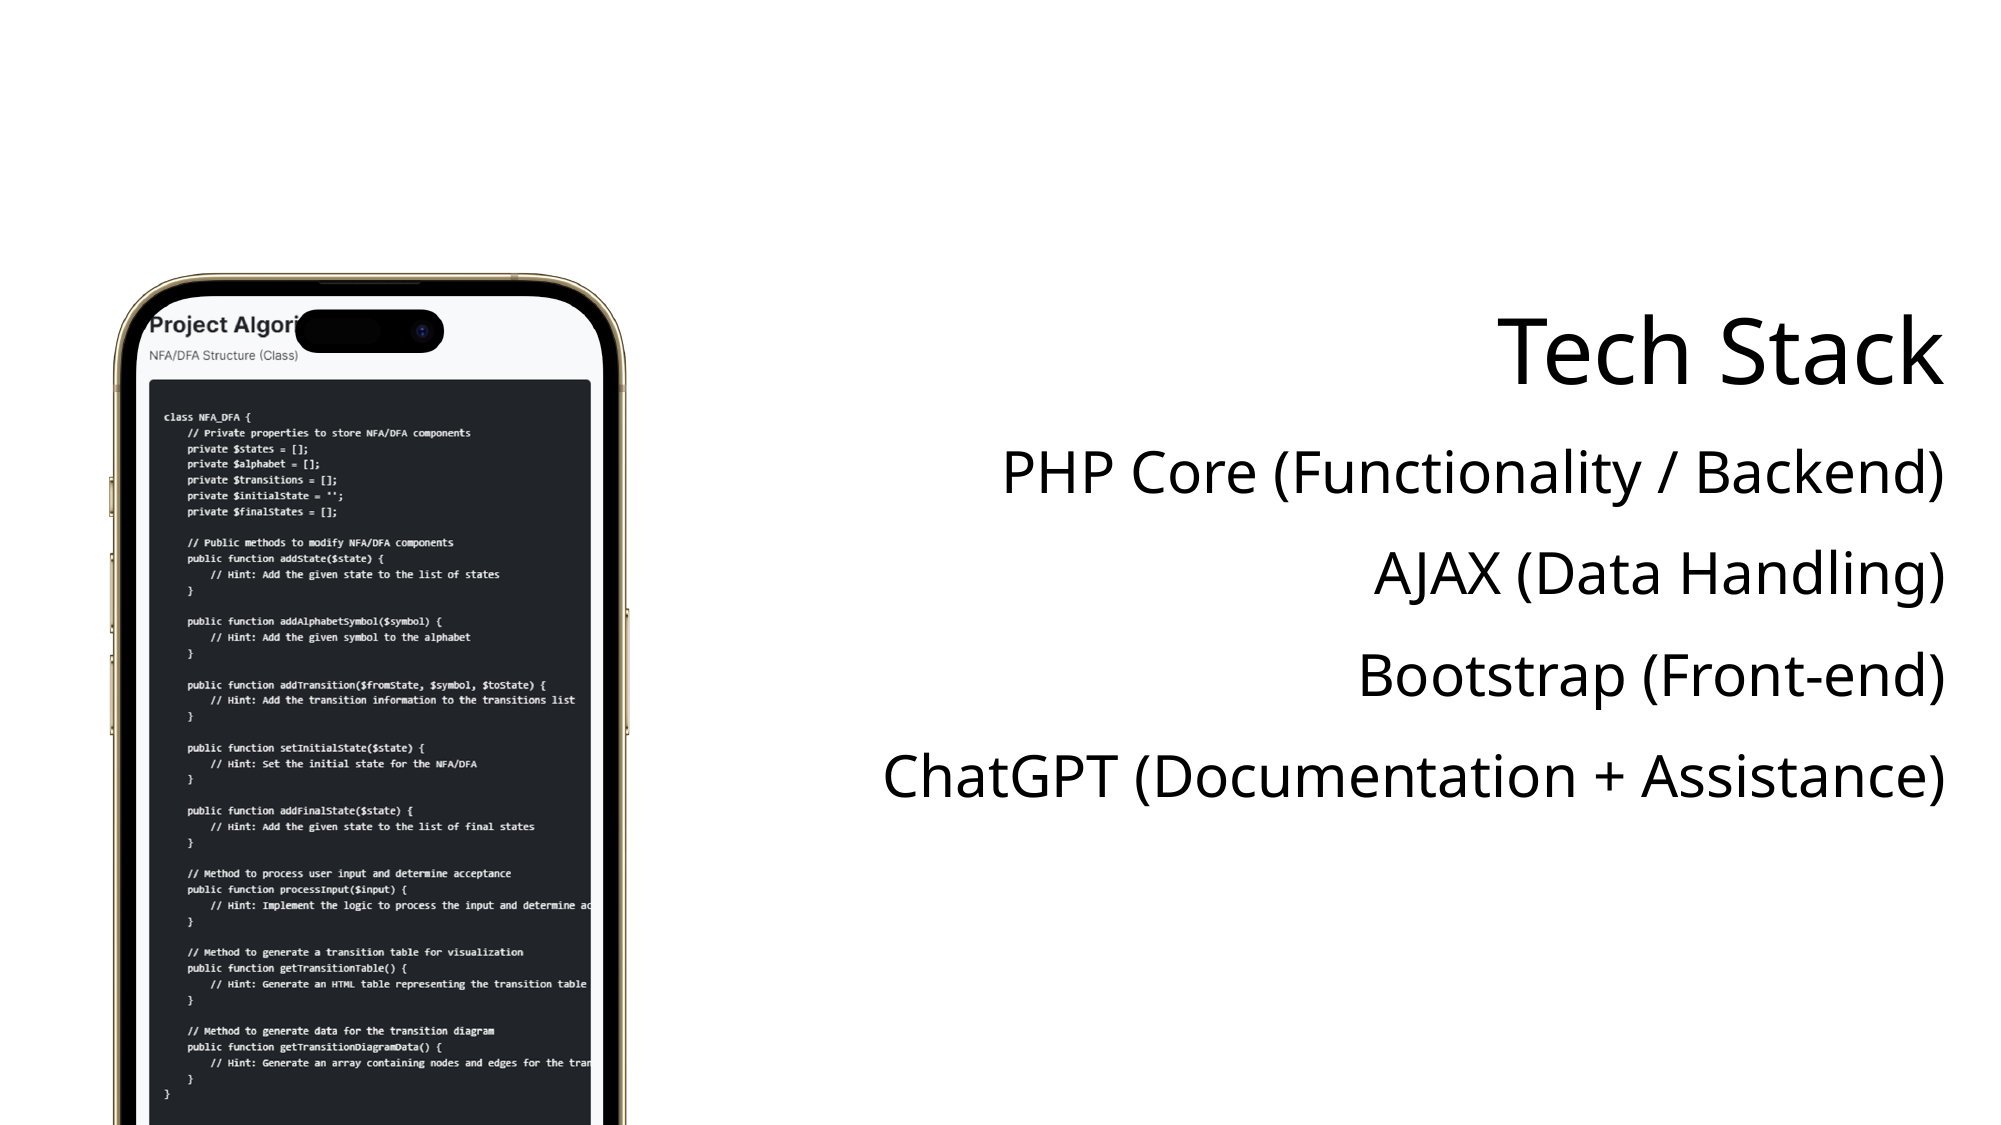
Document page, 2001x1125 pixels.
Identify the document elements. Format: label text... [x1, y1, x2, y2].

picture [104, 264, 636, 1125]
list Tech Stack PHP Core (Functionality / Backend) AJAX (Data Handling) Bootstrap (Front-end) ChatGPT (Documentation + Assistance) [718, 297, 1961, 828]
